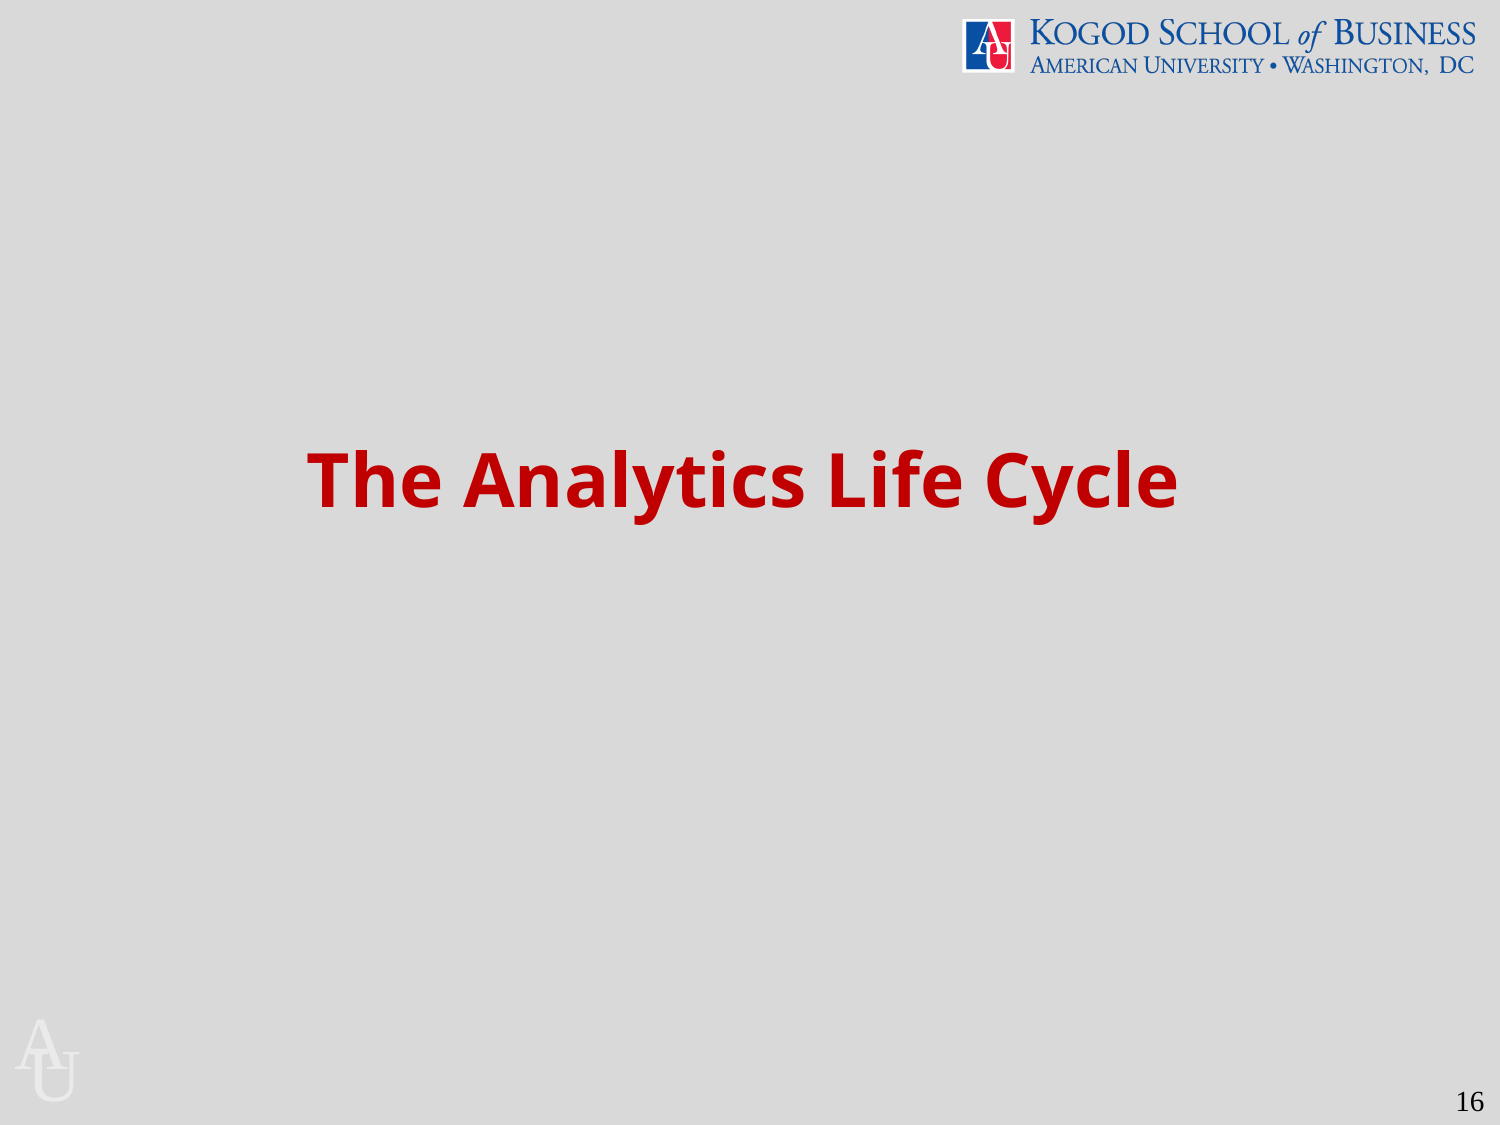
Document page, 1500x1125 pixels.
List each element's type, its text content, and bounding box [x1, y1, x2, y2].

text_box The Analytics Life Cycle [87, 424, 1400, 638]
picture [962, 19, 1475, 75]
slide_number 16 [1412, 1074, 1500, 1125]
